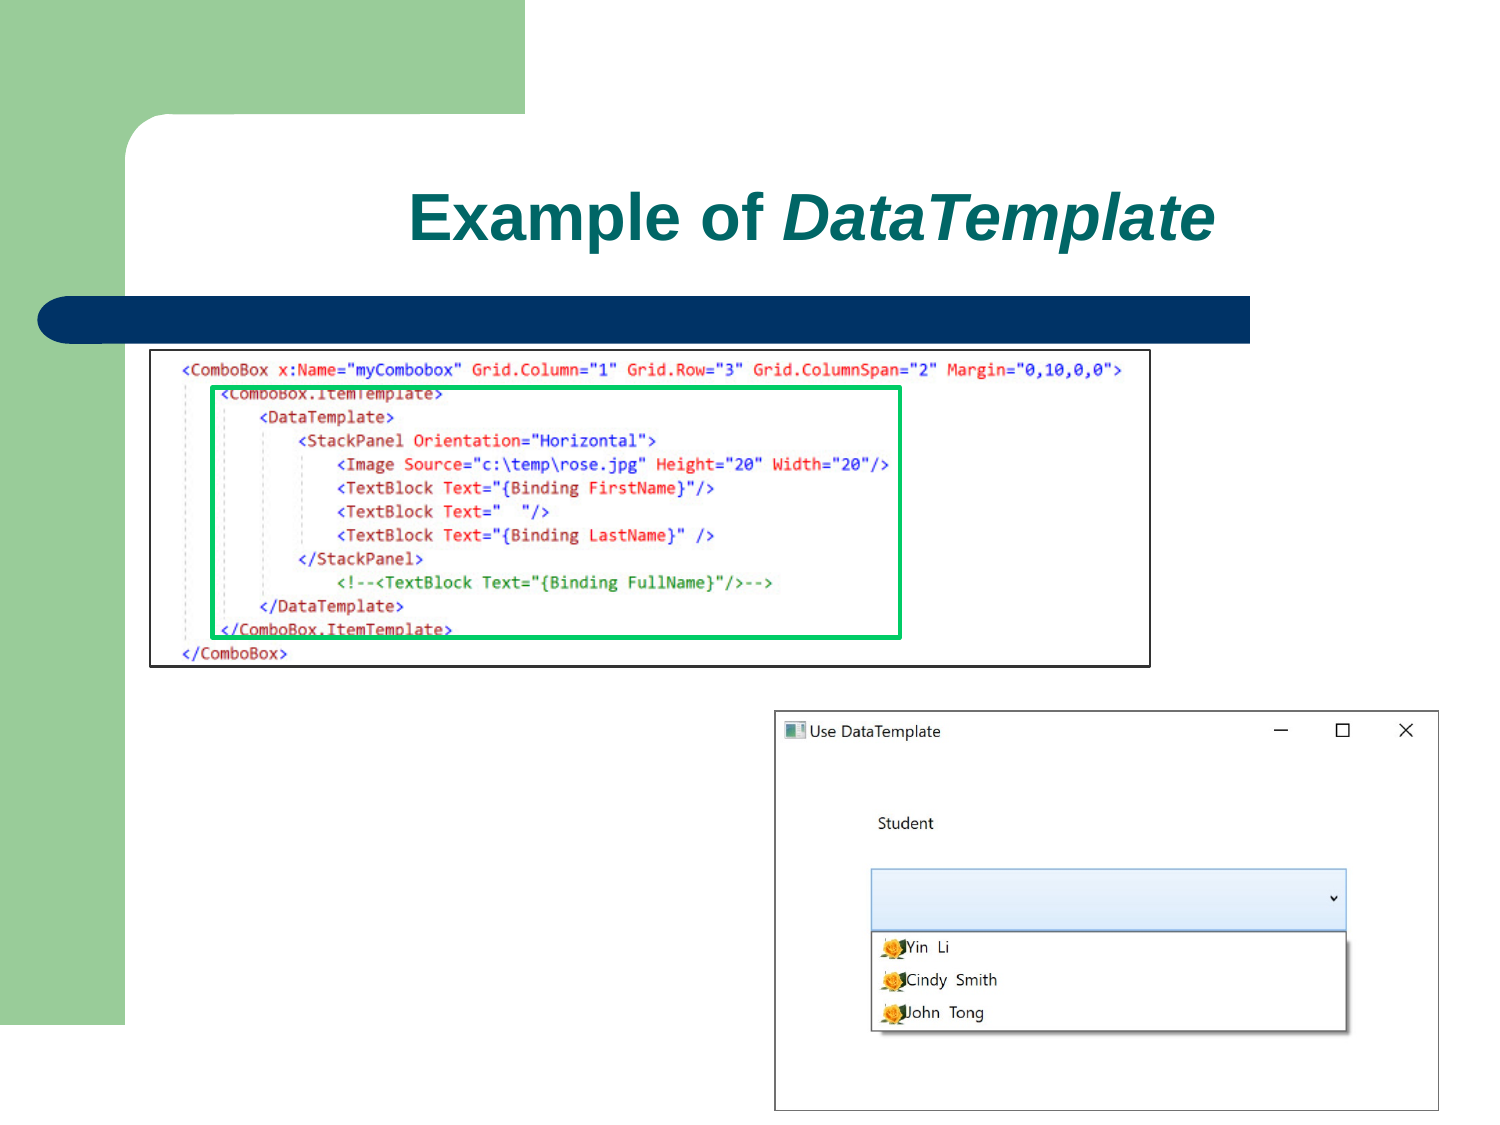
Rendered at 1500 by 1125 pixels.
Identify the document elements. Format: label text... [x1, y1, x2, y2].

picture [774, 709, 1440, 1111]
text_box [150, 350, 159, 667]
picture [160, 350, 1155, 667]
title Example of DataTemplate [137, 124, 1488, 263]
